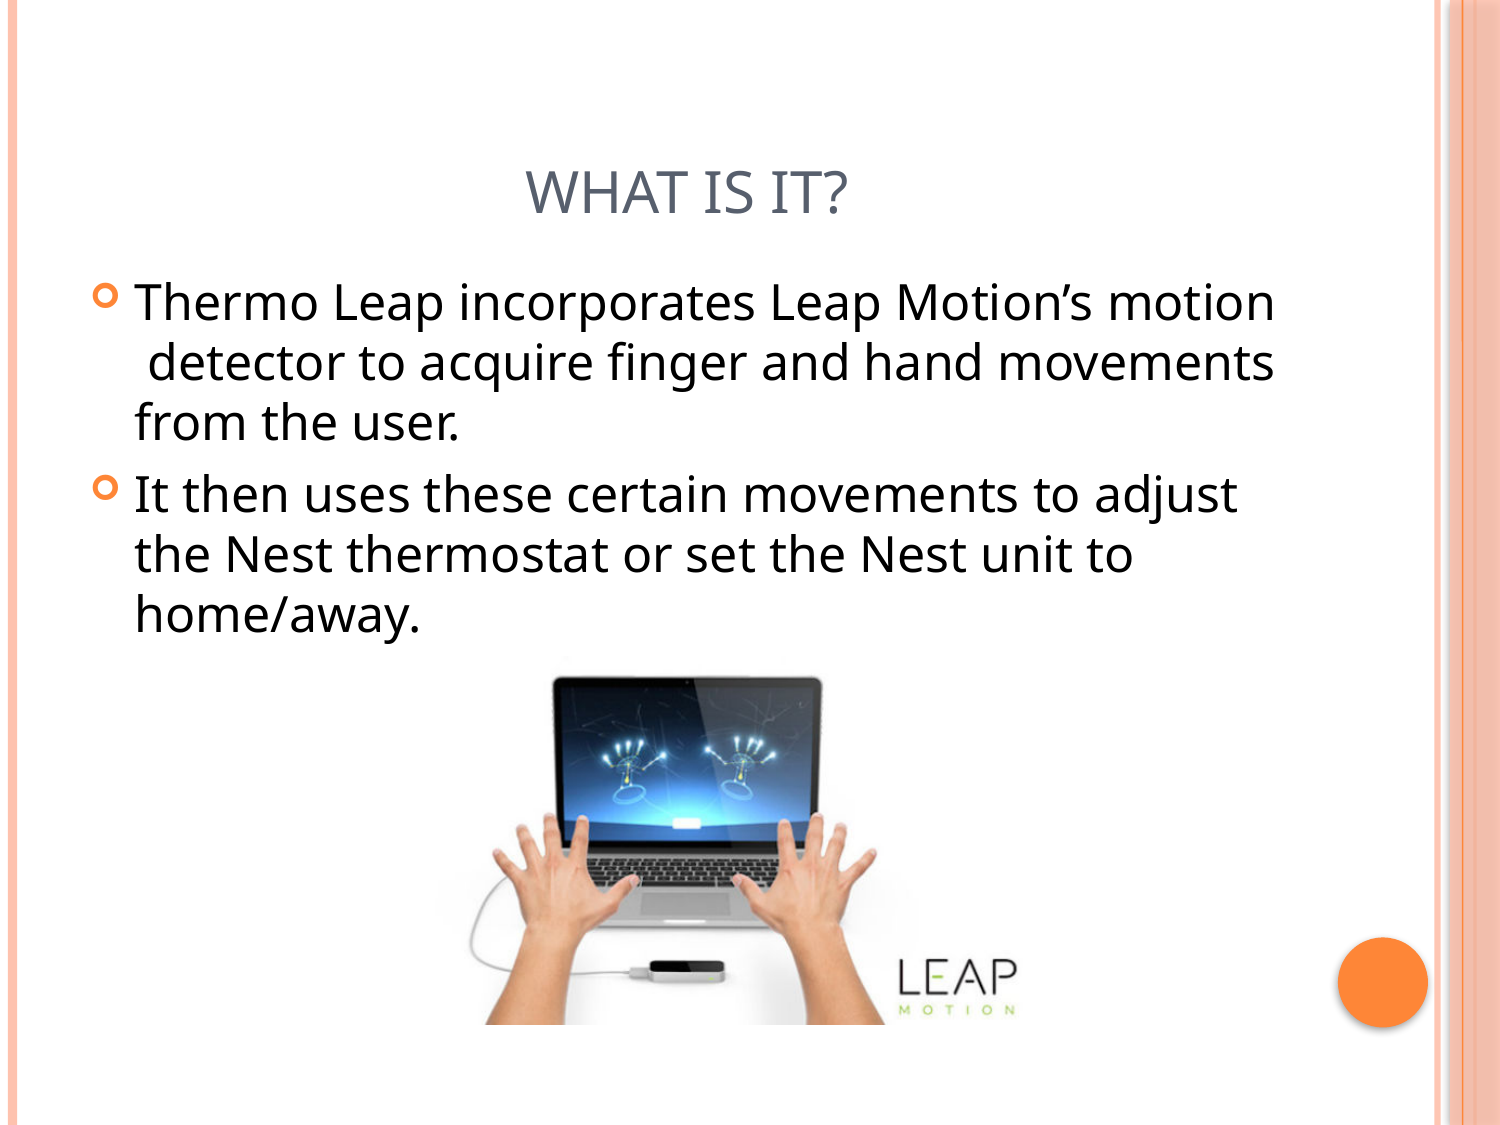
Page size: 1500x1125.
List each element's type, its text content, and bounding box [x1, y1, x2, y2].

list Thermo Leap incorporates Leap Motion’s motion detector to acquire finger and hand movements from the user. It then uses these certain movements to adjust the Nest thermostat or set the Nest unit to home/away. [75, 262, 1300, 1062]
title What is it? [75, 45, 1300, 233]
picture [343, 655, 1032, 1026]
